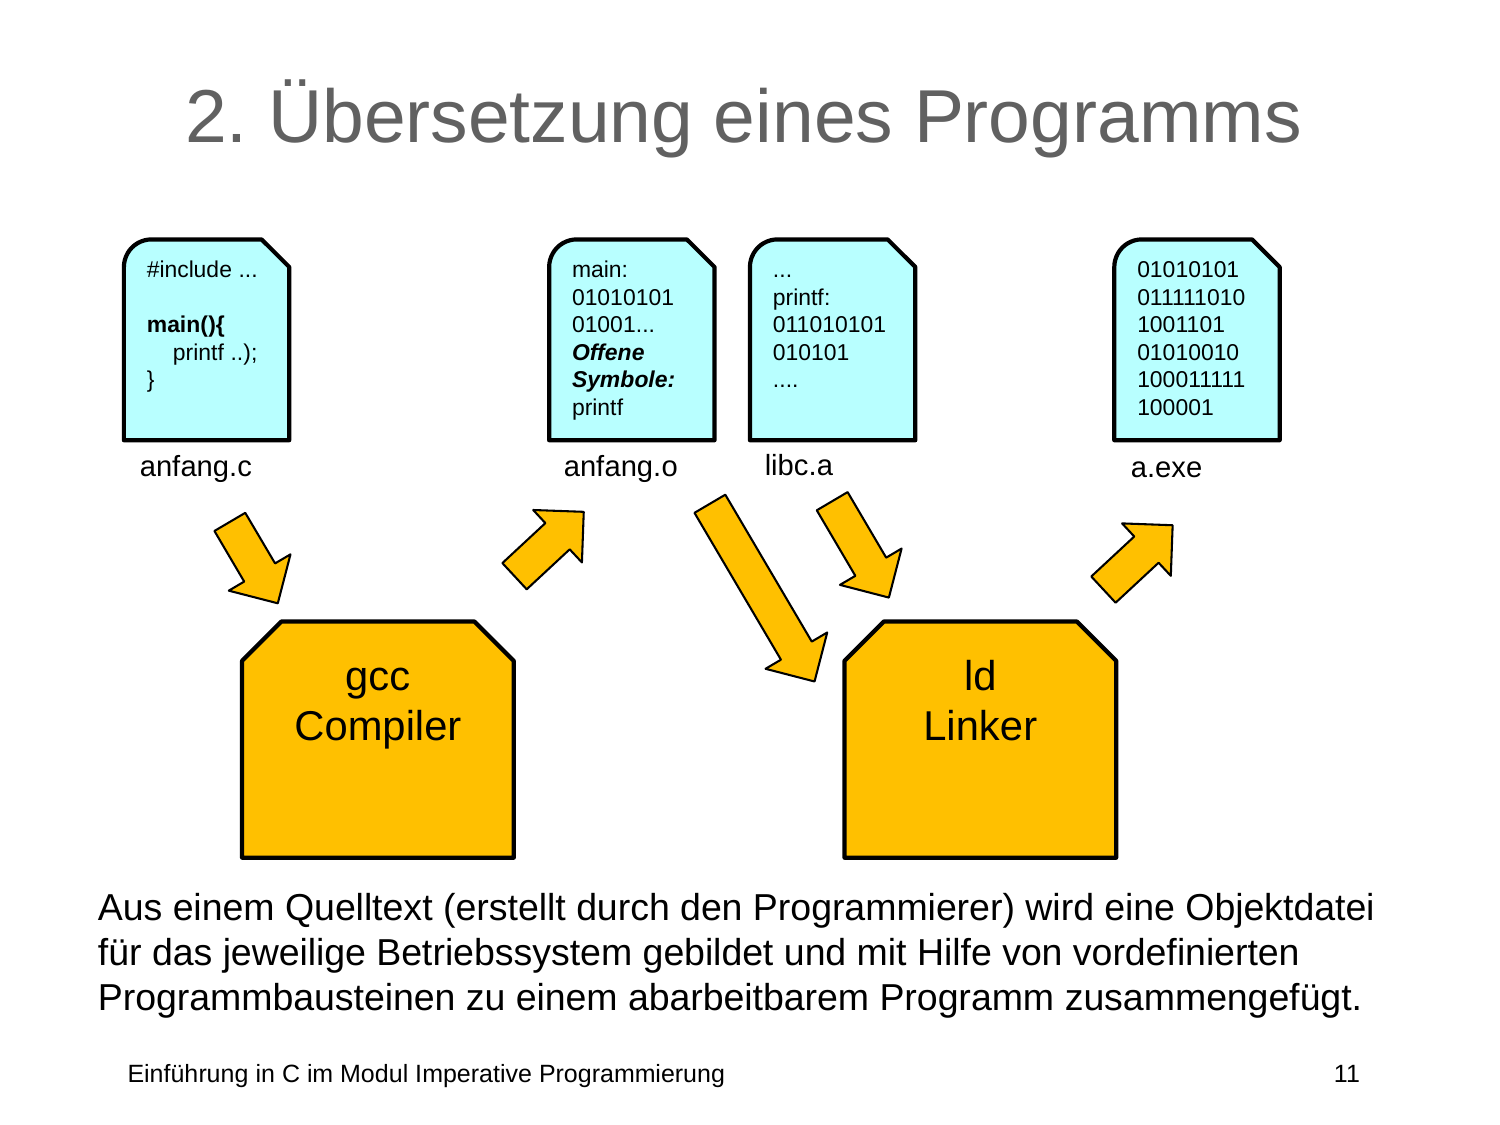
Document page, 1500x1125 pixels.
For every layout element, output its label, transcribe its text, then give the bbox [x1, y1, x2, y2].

title 2. Übersetzung eines Programms [99, 24, 1388, 201]
text_box a.exe [1116, 440, 1281, 491]
text_box main: 0101010101001... Offene Symbole: printf [549, 239, 715, 441]
text_box Aus einem Quelltext (erstellt durch den Programmierer) wird eine Objektdatei für das jeweilige Betriebssystem gebildet und mit Hilfe von vordefinierten Programmbausteinen zu einem abarbeitbarem Programm zusammengefügt. [83, 875, 1442, 1025]
text_box 010101010111110101001101 01010010100011111100001 [1114, 239, 1280, 441]
text_box libc.a [749, 438, 915, 489]
text_box [1091, 523, 1173, 603]
text_box ... printf: 011010101010101 .... [749, 239, 916, 441]
text_box [502, 510, 584, 590]
text_box [816, 492, 902, 598]
slide_number 11 [1061, 1049, 1376, 1101]
text_box anfang.c [124, 440, 290, 491]
footer Einführung in C im Modul Imperative Programmierung [111, 1049, 988, 1101]
text_box ld Linker [844, 621, 1117, 858]
text_box anfang.o [549, 440, 714, 491]
text_box #include ... main(){ printf ..); } [123, 239, 290, 441]
text_box [694, 494, 828, 682]
text_box [214, 512, 291, 604]
text_box gcc Compiler [242, 621, 514, 858]
